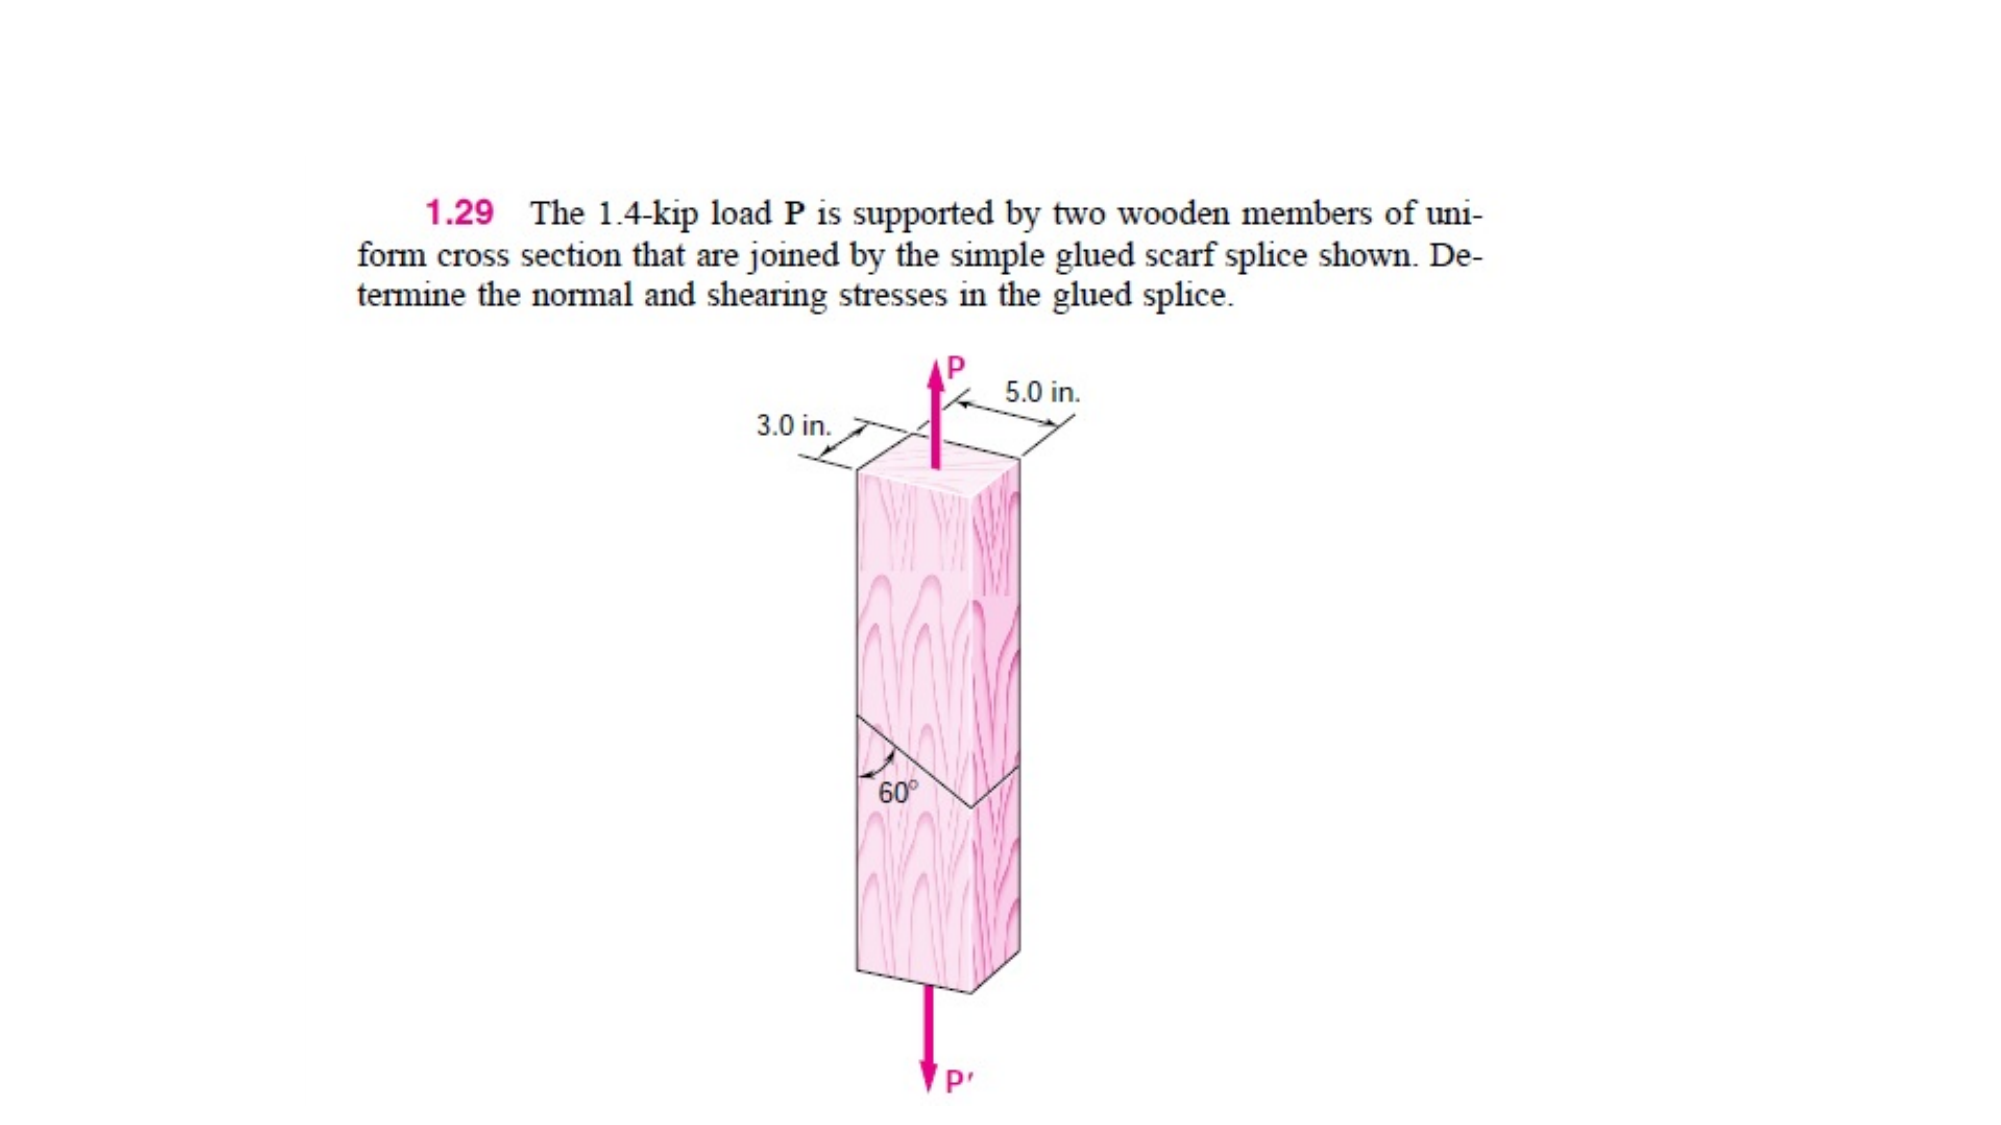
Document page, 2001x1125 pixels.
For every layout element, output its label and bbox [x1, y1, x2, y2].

picture [304, 156, 1520, 1106]
